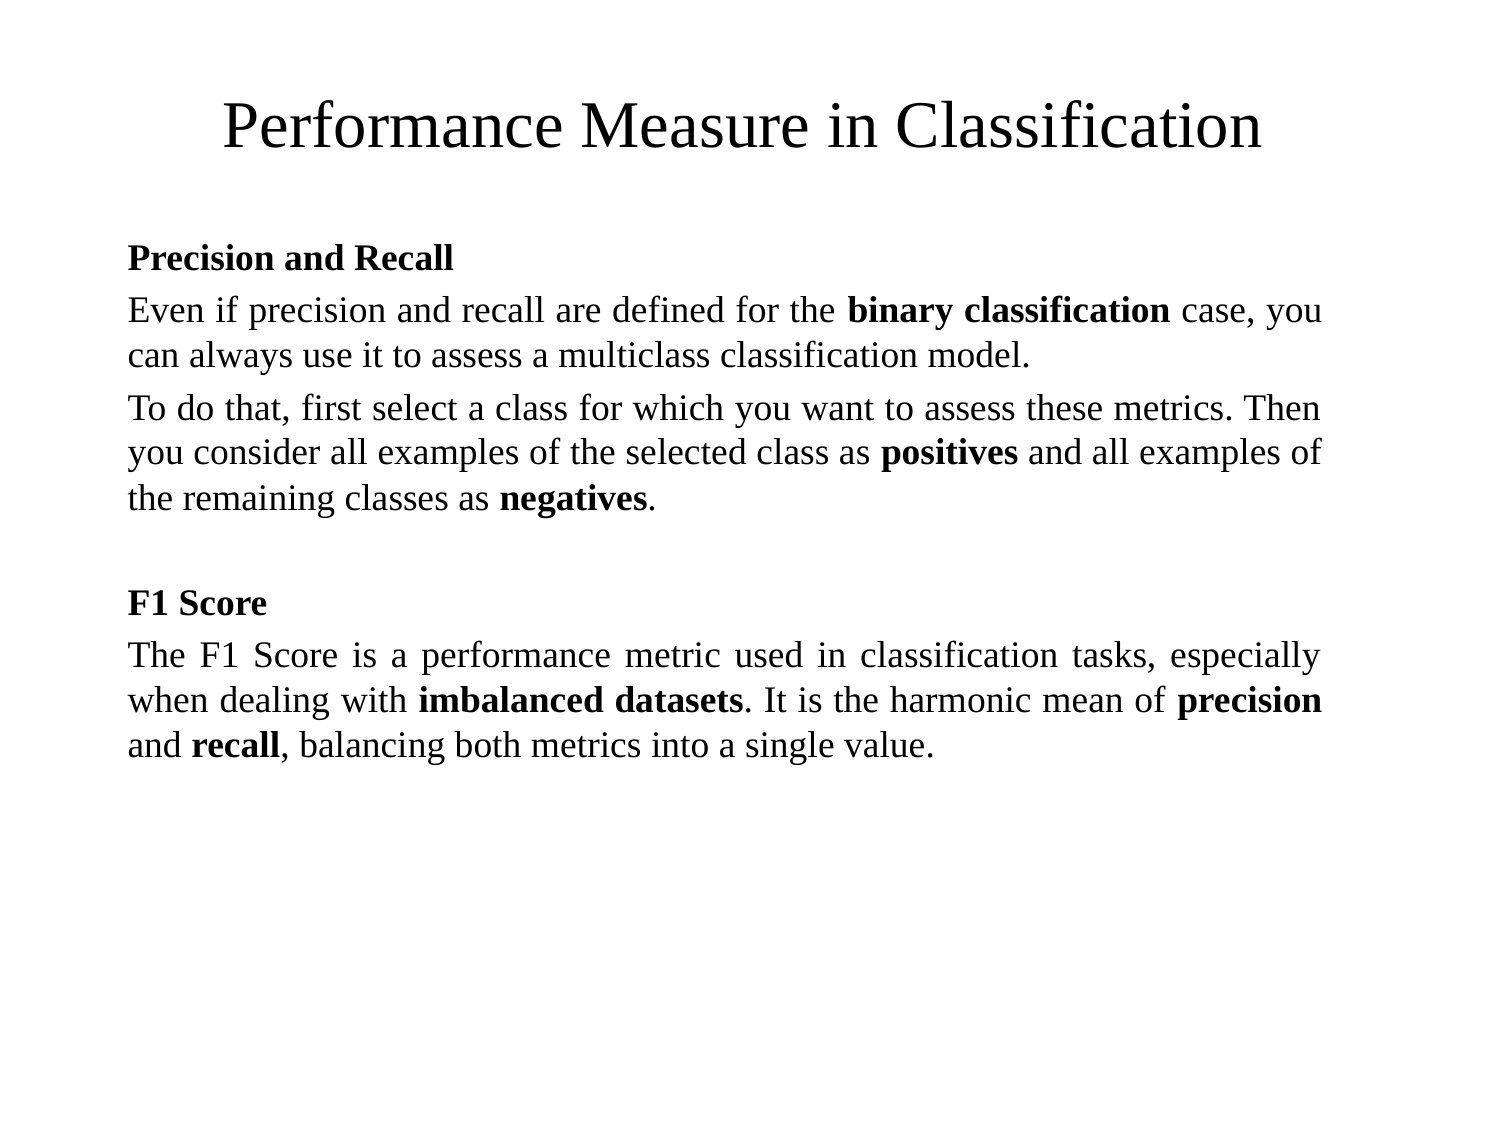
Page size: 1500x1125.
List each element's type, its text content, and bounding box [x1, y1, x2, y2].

title Performance Measure in Classification [162, 62, 1325, 179]
